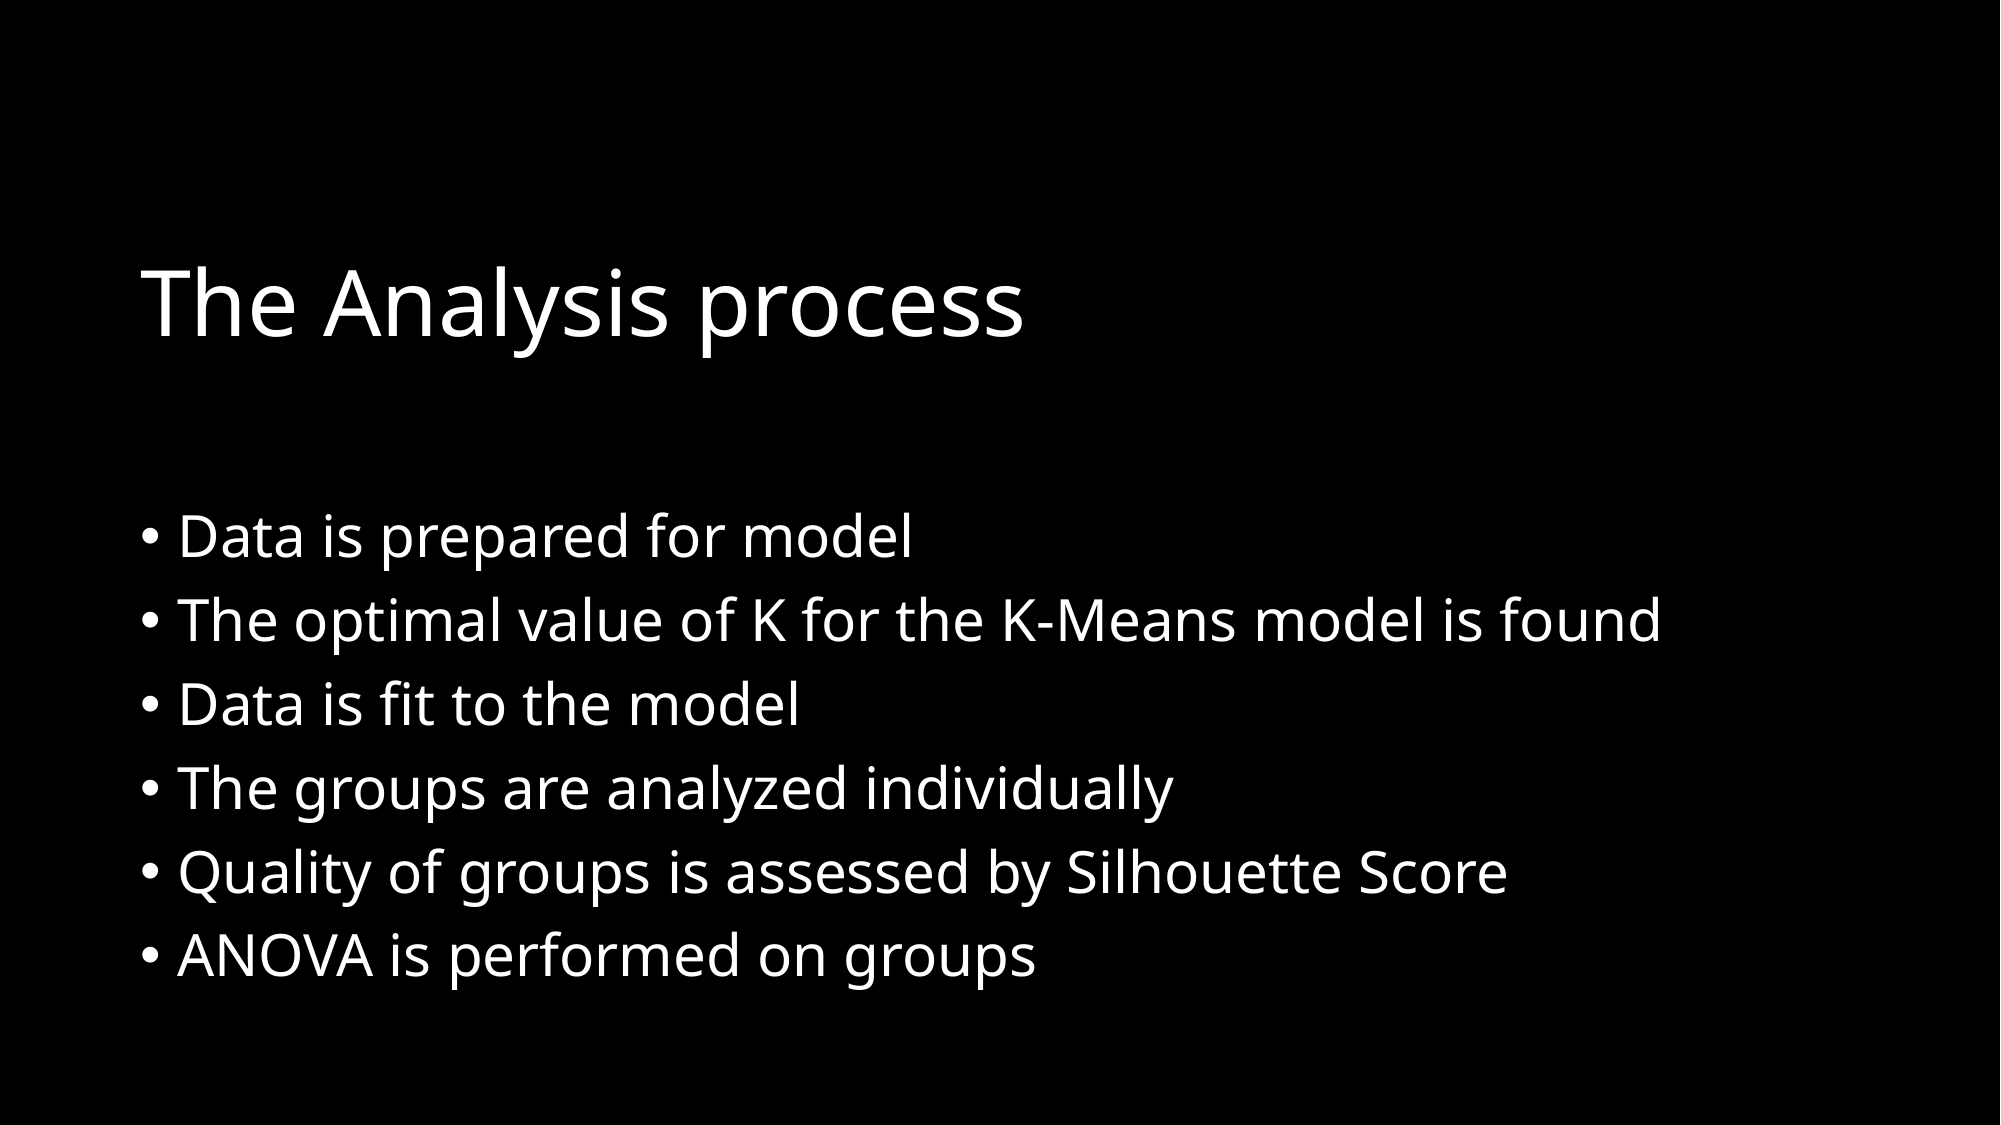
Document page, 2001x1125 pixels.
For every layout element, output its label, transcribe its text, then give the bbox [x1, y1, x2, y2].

list Data is prepared for model The optimal value of K for the K-Means model is found Data is fit to the model The groups are analyzed individually Quality of groups is assessed by Silhouette Score ANOVA is performed on groups [125, 500, 1875, 1000]
title The Analysis process [125, 249, 1625, 458]
